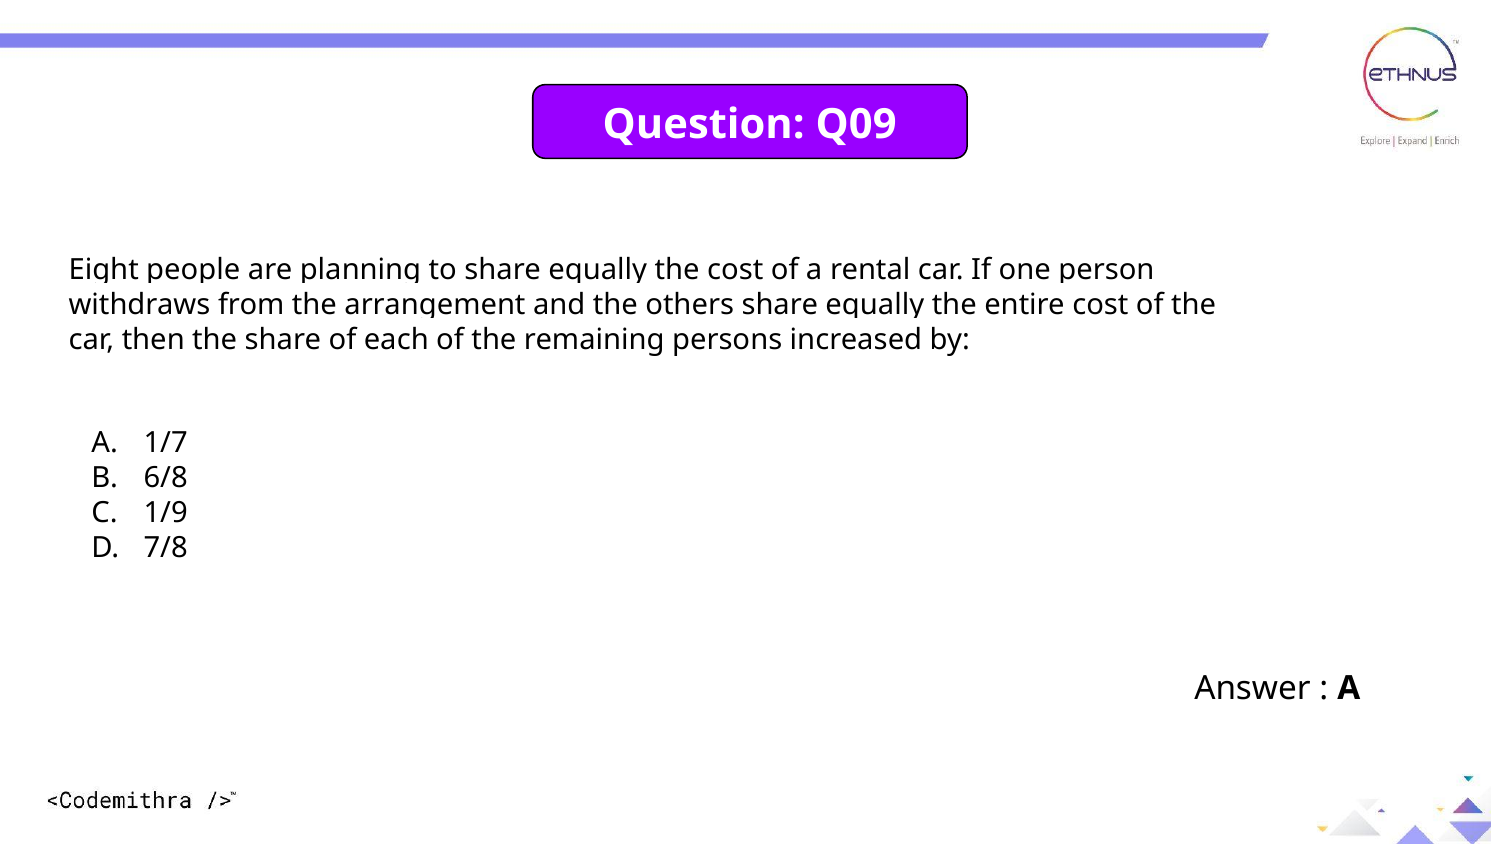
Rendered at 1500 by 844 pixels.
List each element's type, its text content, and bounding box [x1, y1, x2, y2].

text_box Answer : A [1179, 659, 1419, 718]
picture [0, 0, 1491, 844]
text_box Question: Q09 [532, 84, 968, 159]
text_box Eight people are planning to share equally the cost of a rental car. If one person withdraws from the arrangement and the others share equally the entire cost of the car, then the share of each of the remaining persons increased by: 1/7 6/8 1/9 7/8 [53, 243, 1277, 571]
